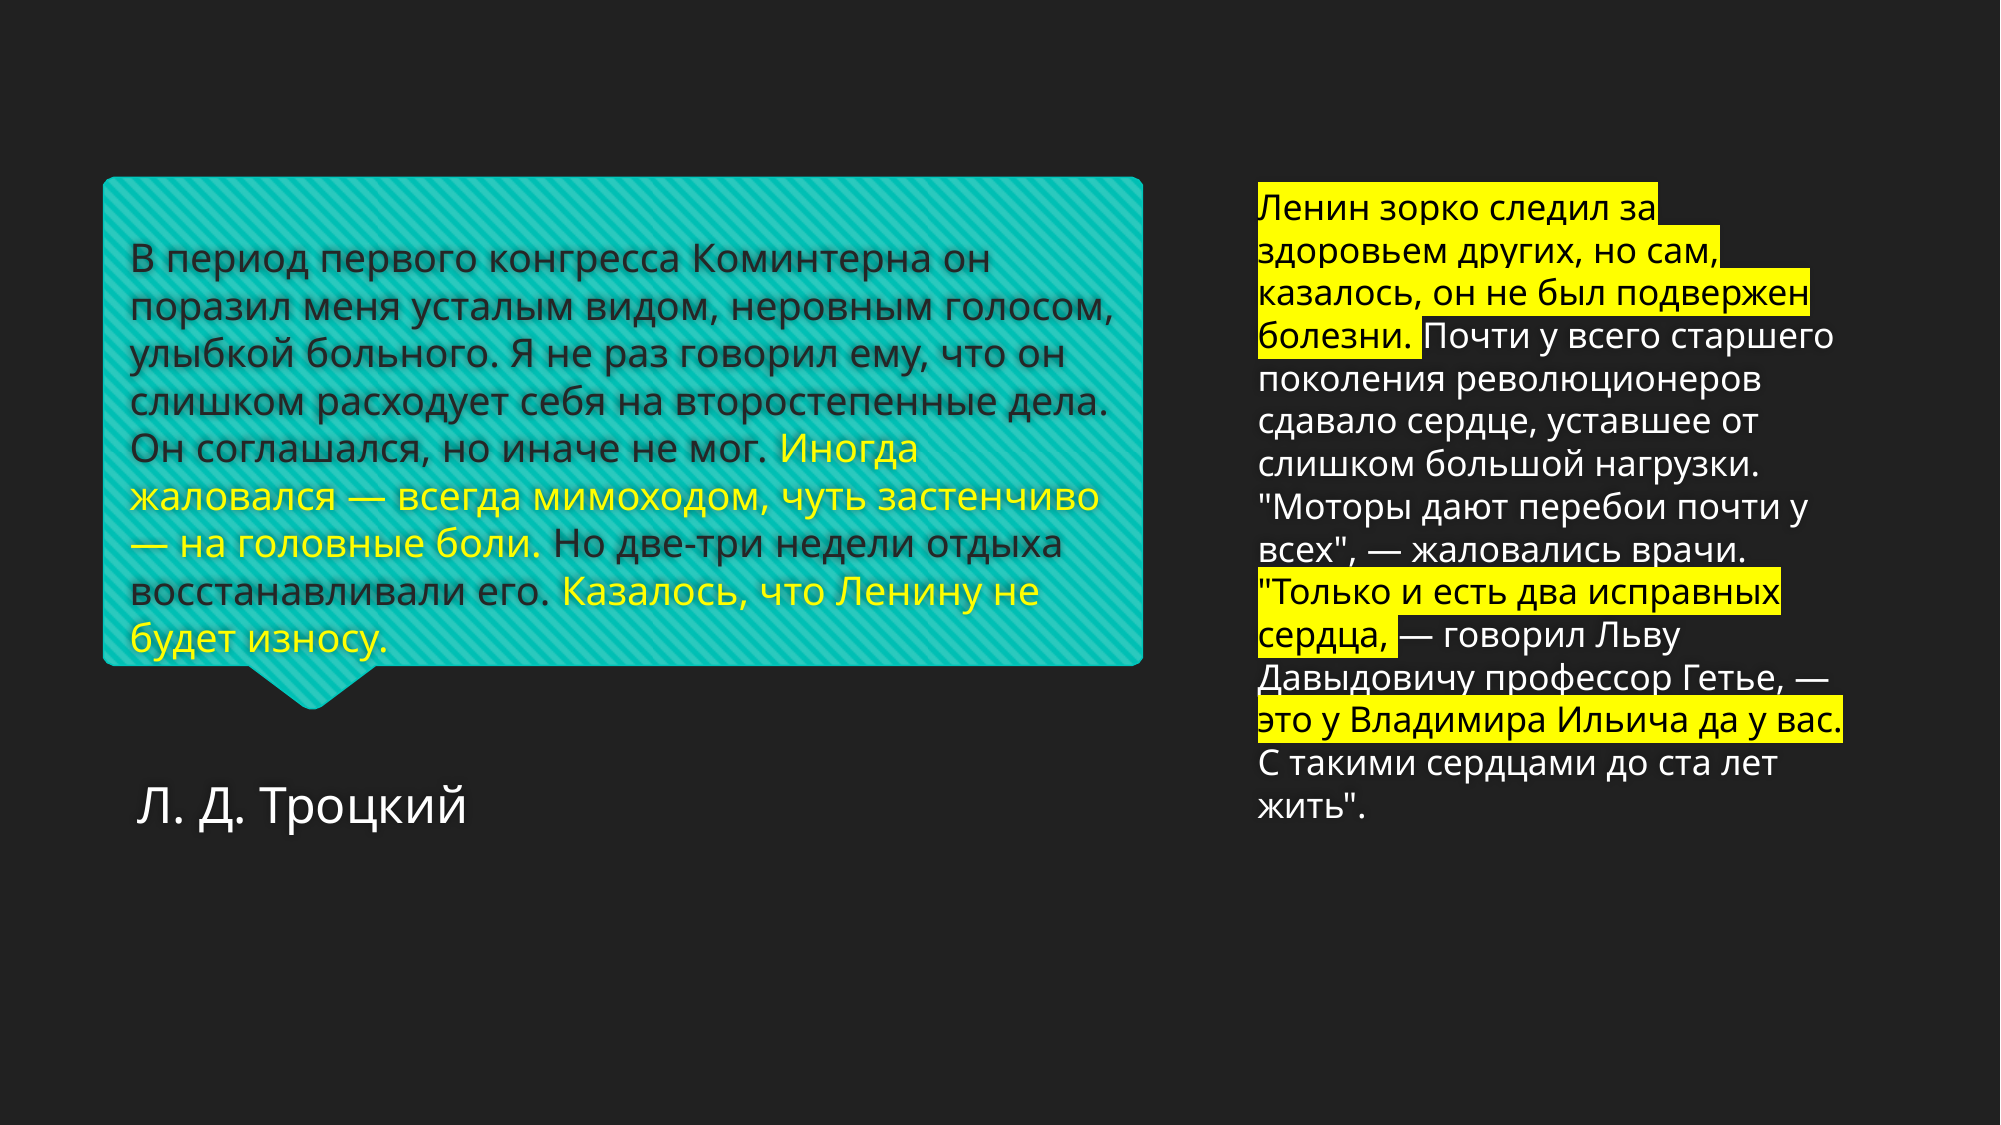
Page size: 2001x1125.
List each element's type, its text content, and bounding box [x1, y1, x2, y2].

title В период первого конгресса Коминтерна он поразил меня усталым видом, неровным голосом, улыбкой больного. Я не раз говорил ему, что он слишком расходует себя на второстепенные дела. Он соглашался, но иначе не мог. Иногда жаловался — всегда мимоходом, чуть застенчиво — на головные боли. Но две-три недели отдыха восстанавливали его. Казалось, что Ленину не будет износу. [114, 134, 1132, 669]
text_box Л. Д. Троцкий [91, 765, 484, 846]
list Ленин зорко следил за здоровьем других, но сам, казалось, он не был подвержен болезни. Почти у всего старшего поколения революционеров сдавало сердце, уставшее от слишком большой нагрузки. "Моторы дают перебои почти у всех", — жаловались врачи. "Только и есть два исправных сердца, — говорил Льву Давыдовичу профессор Гетье, — это у Владимира Ильича да у вас. С такими сердцами до ста лет жить". [1242, 177, 1868, 846]
